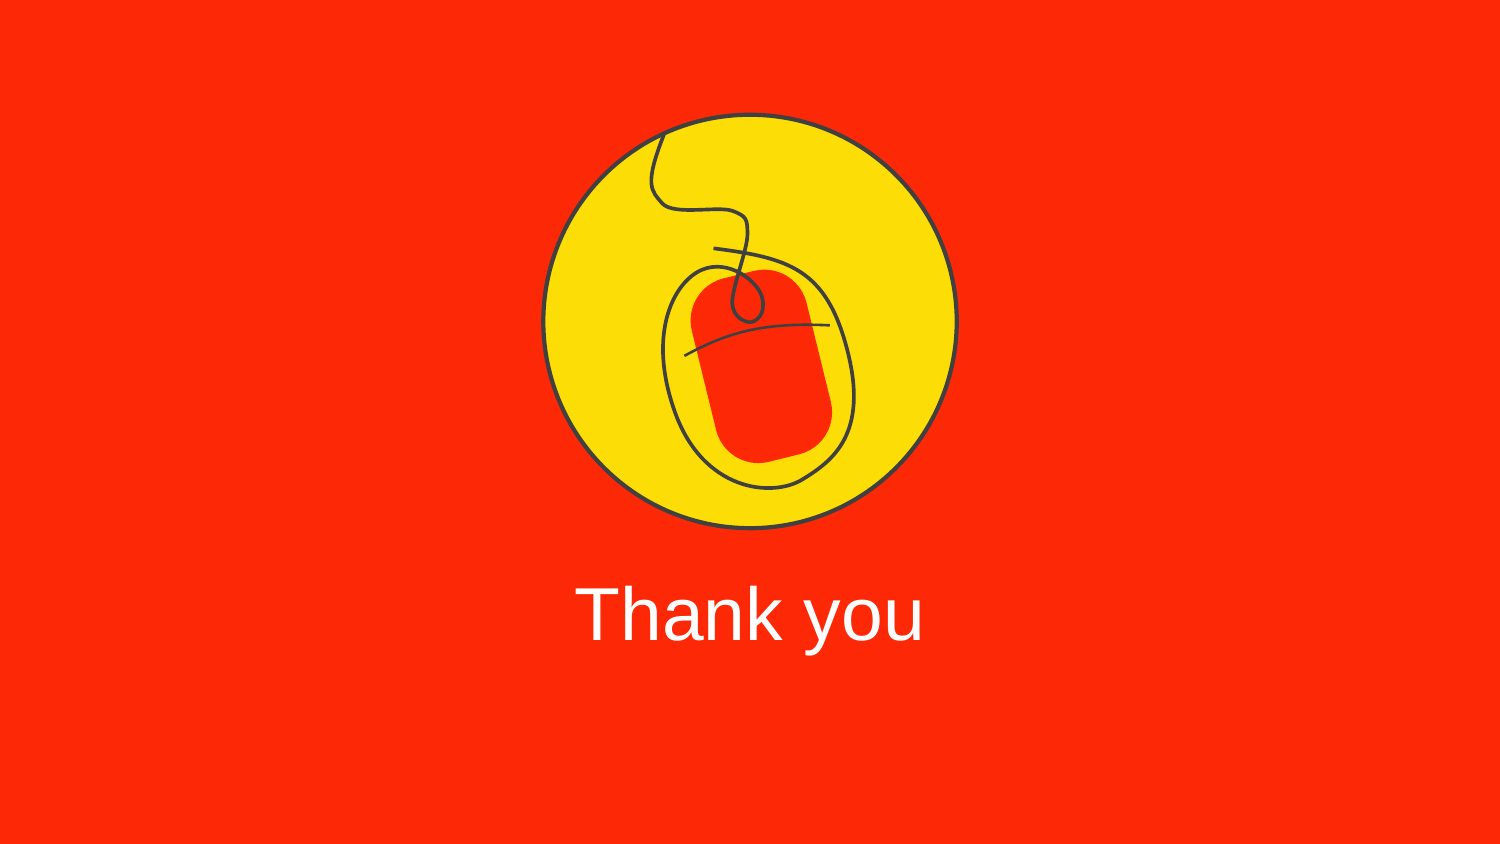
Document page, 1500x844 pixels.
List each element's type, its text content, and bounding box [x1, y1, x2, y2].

list Thank you [0, 563, 1500, 659]
